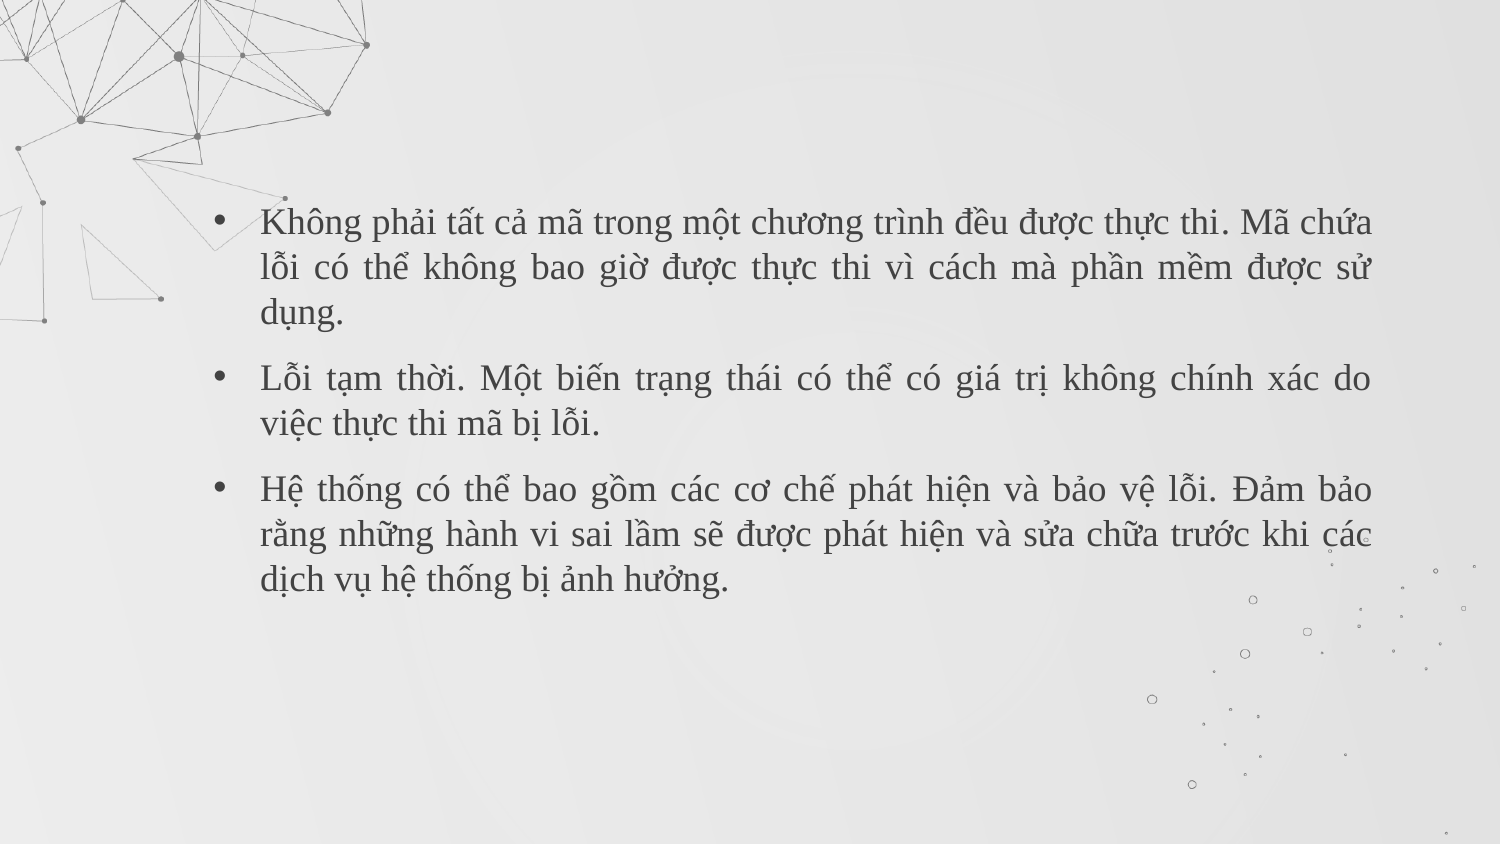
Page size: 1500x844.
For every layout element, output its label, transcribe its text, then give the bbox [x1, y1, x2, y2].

picture [0, 0, 1500, 844]
text_box [137, 57, 1358, 210]
text_box Không phải tất cả mã trong một chương trình đều được thực thi. Mã chứa lỗi có thể không bao giờ được thực thi vì cách mà phần mềm được sử dụng. Lỗi tạm thời. Một biến trạng thái có thể có giá trị không chính xác do việc thực thi mã bị lỗi. Hệ thống có thể bao gồm các cơ chế phát hiện và bảo vệ lỗi. Đảm bảo rằng những hành vi sai lầm sẽ được phát hiện và sửa chữa trước khi các dịch vụ hệ thống bị ảnh hưởng. [173, 226, 1388, 729]
text_box [167, 74, 1388, 226]
